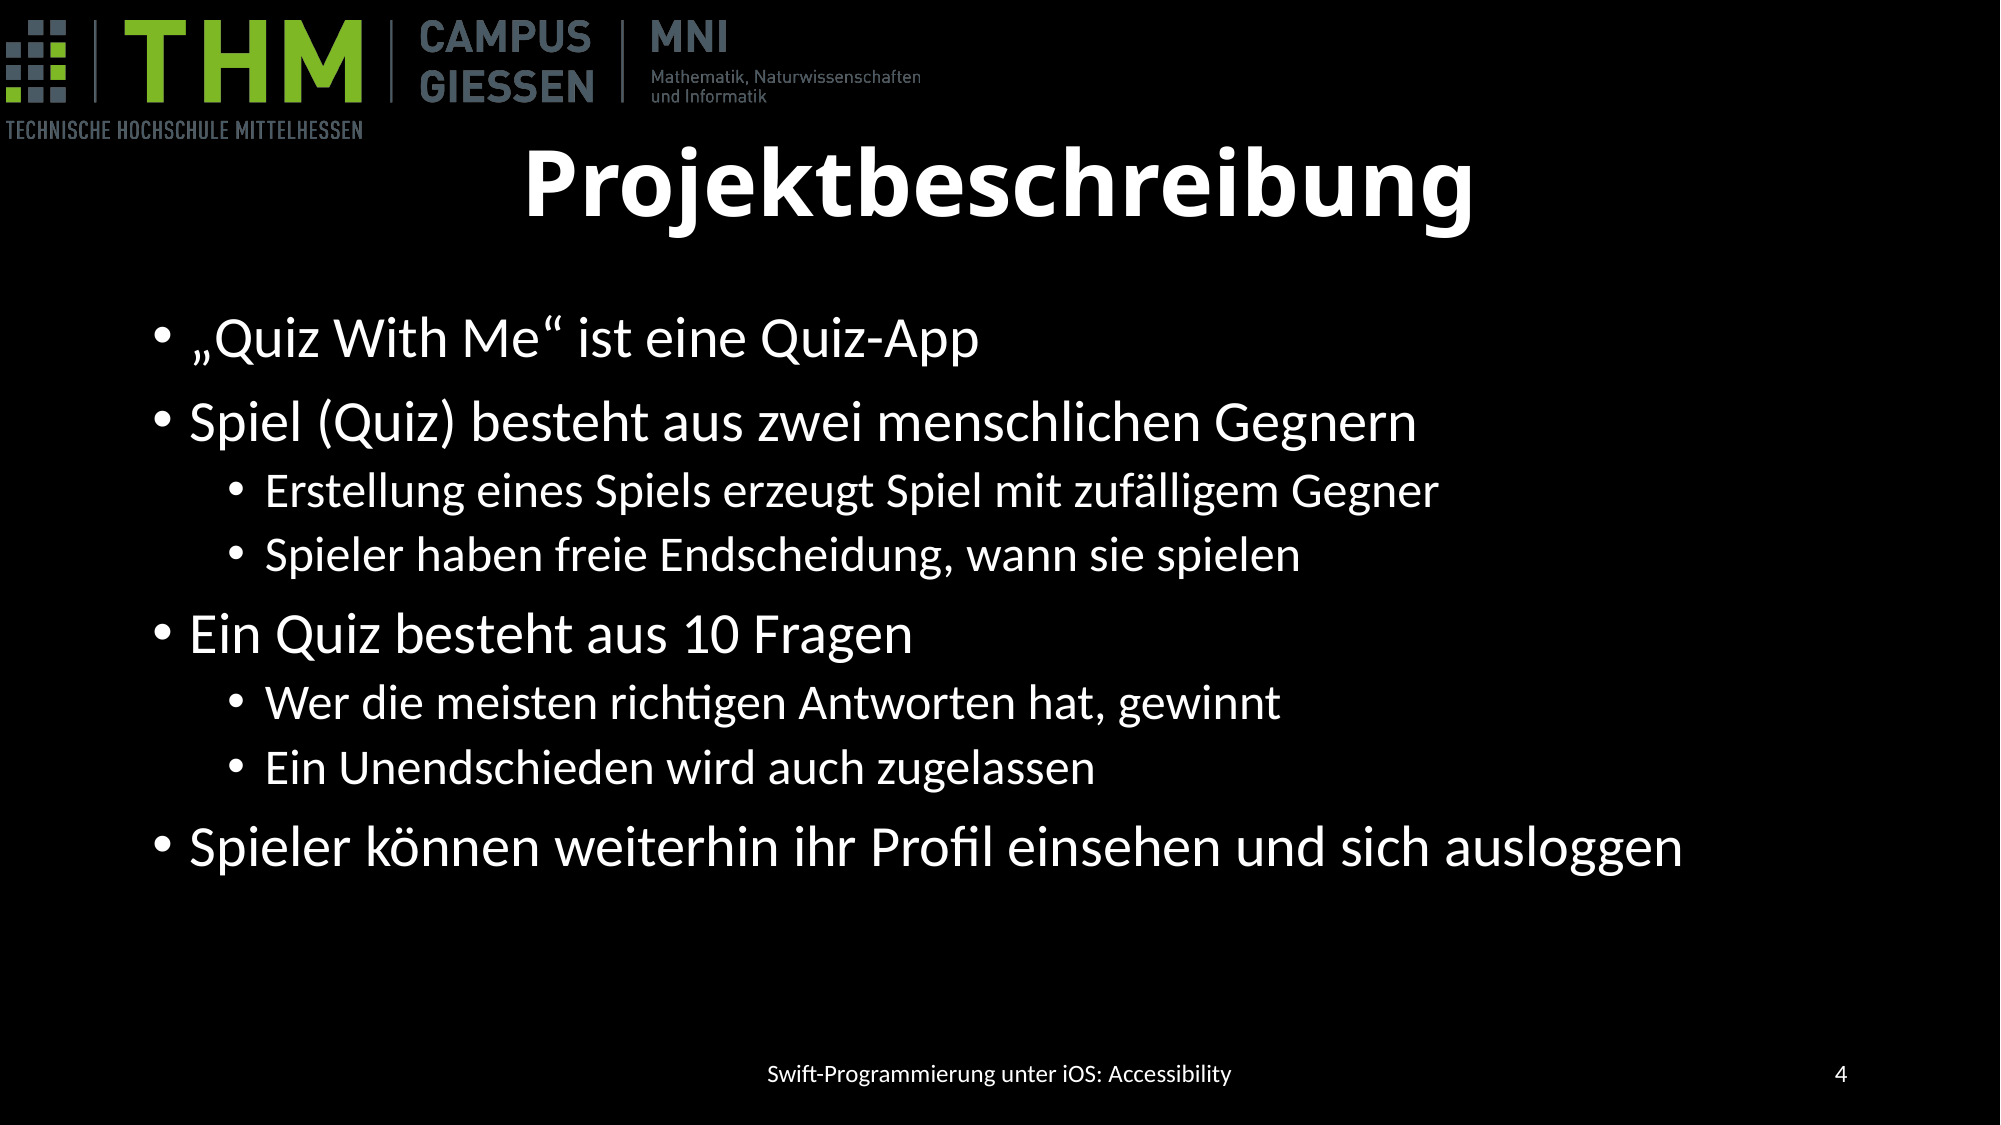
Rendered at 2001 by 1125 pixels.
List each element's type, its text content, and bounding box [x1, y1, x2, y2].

picture [6, 20, 920, 139]
list „Quiz With Me“ ist eine Quiz-App Spiel (Quiz) besteht aus zwei menschlichen Gegnern Erstellung eines Spiels erzeugt Spiel mit zufälligem Gegner Spieler haben freie Endscheidung, wann sie spielen Ein Quiz besteht aus 10 Fragen Wer die meisten richtigen Antworten hat, gewinnt Ein Unendschieden wird auch zugelassen Spieler können weiterhin ihr Profil einsehen und sich ausloggen [137, 299, 1863, 1014]
title Projektbeschreibung [137, 95, 1863, 278]
footer Swift-Programmierung unter iOS: Accessibility [662, 1042, 1338, 1103]
slide_number 3 [1412, 1042, 1863, 1103]
